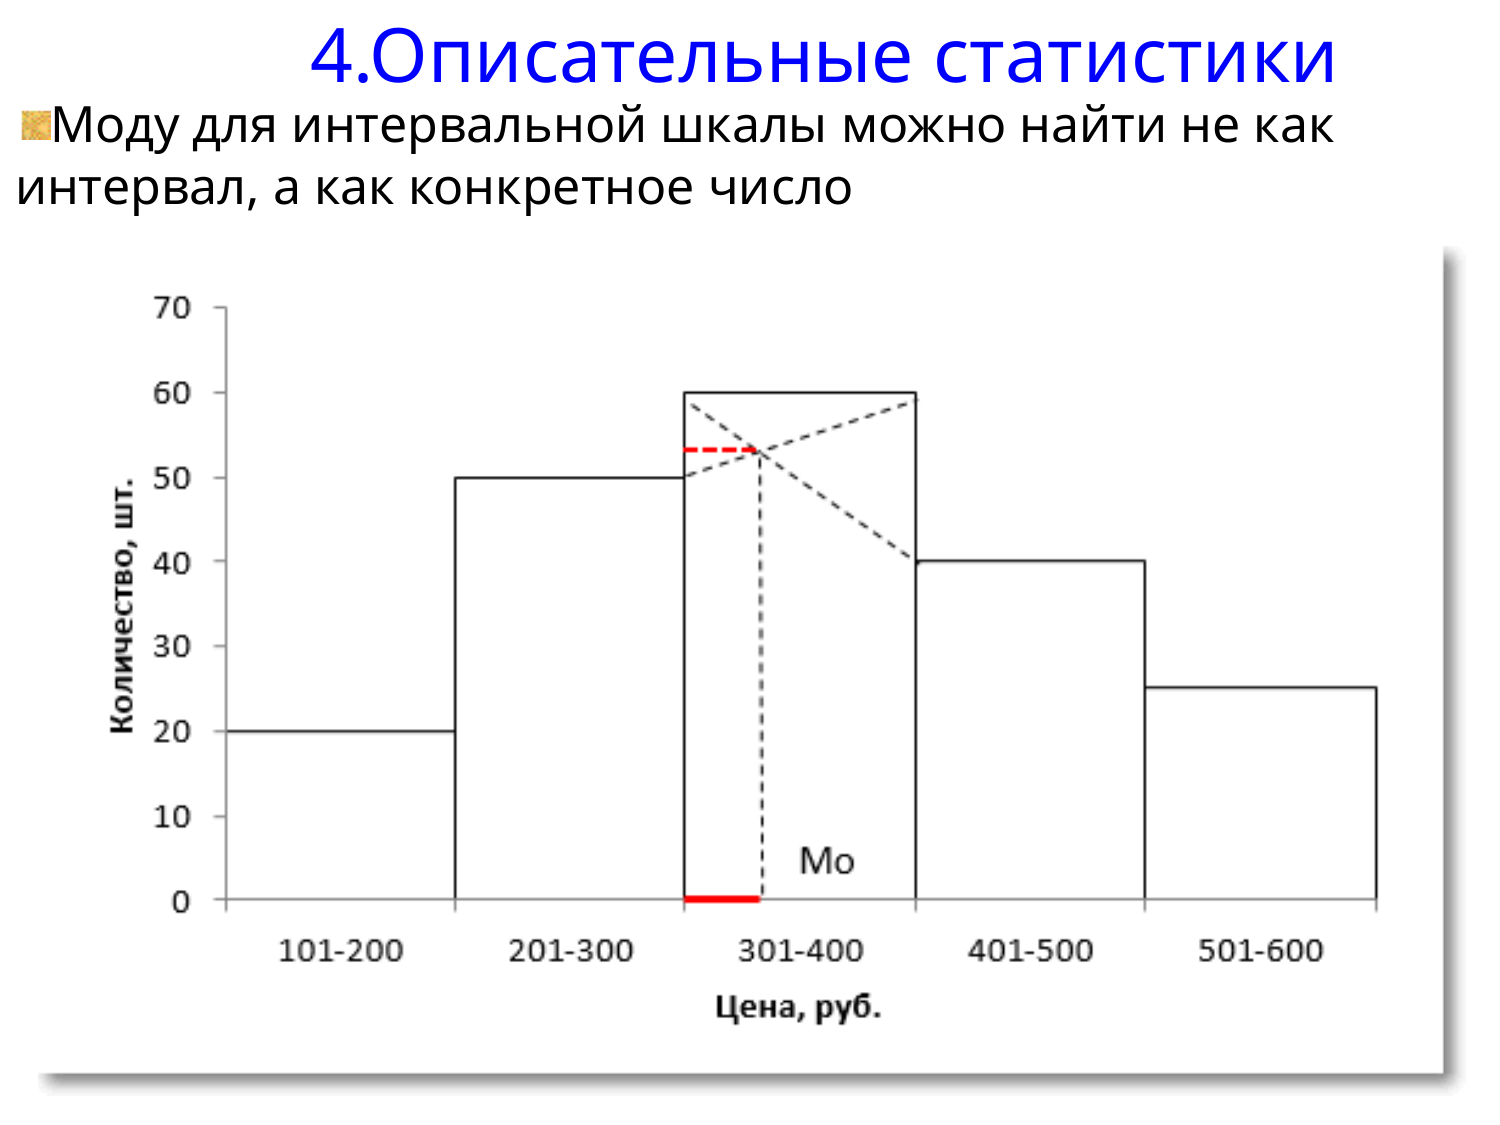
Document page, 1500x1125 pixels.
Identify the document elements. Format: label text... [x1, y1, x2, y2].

title 4.Описательные статистики [149, 0, 1500, 81]
picture [38, 245, 1466, 1097]
picture [15, 104, 51, 140]
list Моду для интервальной шкалы можно найти не как интервал, а как конкретное число [0, 81, 1500, 212]
